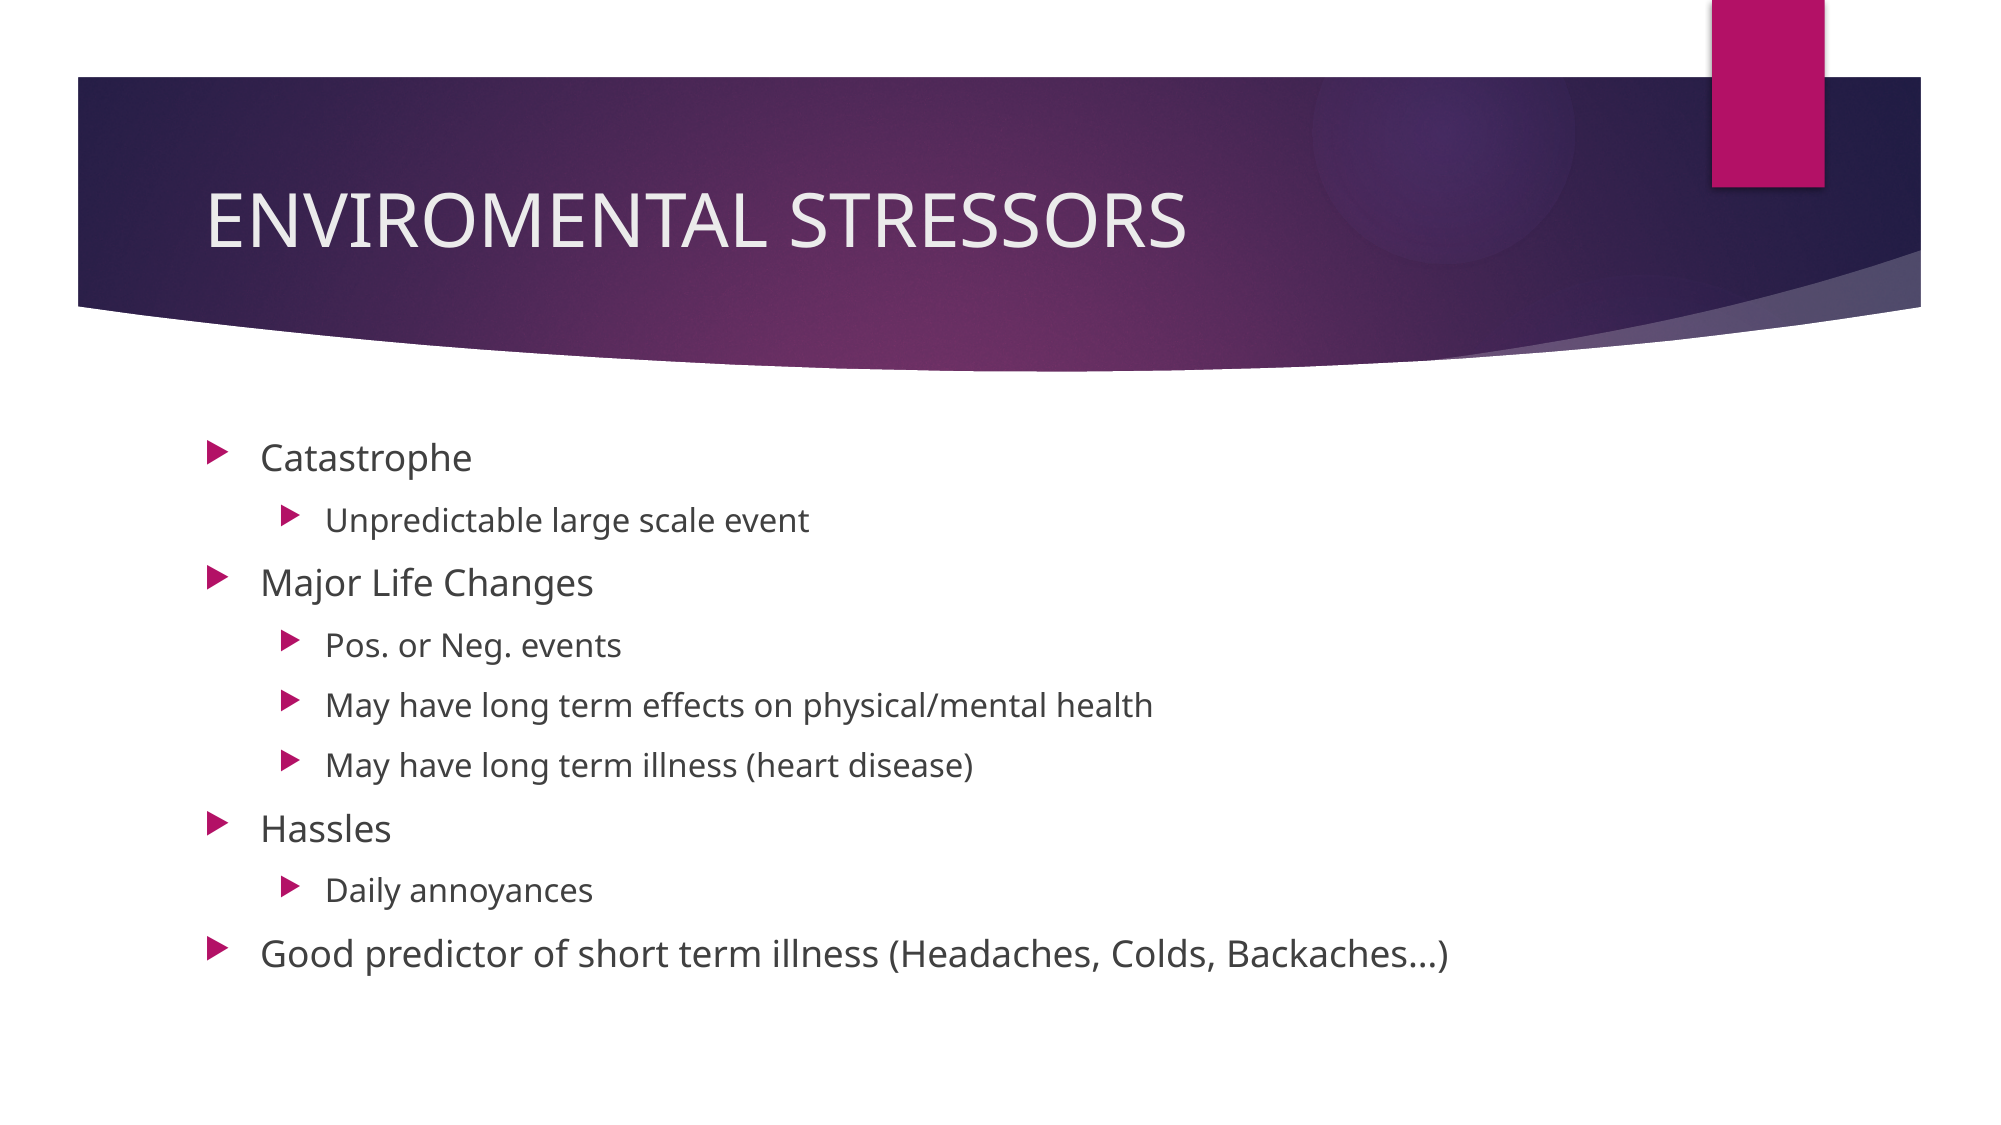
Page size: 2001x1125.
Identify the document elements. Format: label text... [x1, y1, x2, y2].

list Catastrophe Unpredictable large scale event Major Life Changes Pos. or Neg. events May have long term effects on physical/mental health May have long term illness (heart disease) Hassles Daily annoyances Good predictor of short term illness (Headaches, Colds, Backaches…) [189, 427, 1638, 988]
title ENVIROMENTAL STRESSORS [189, 159, 1627, 276]
